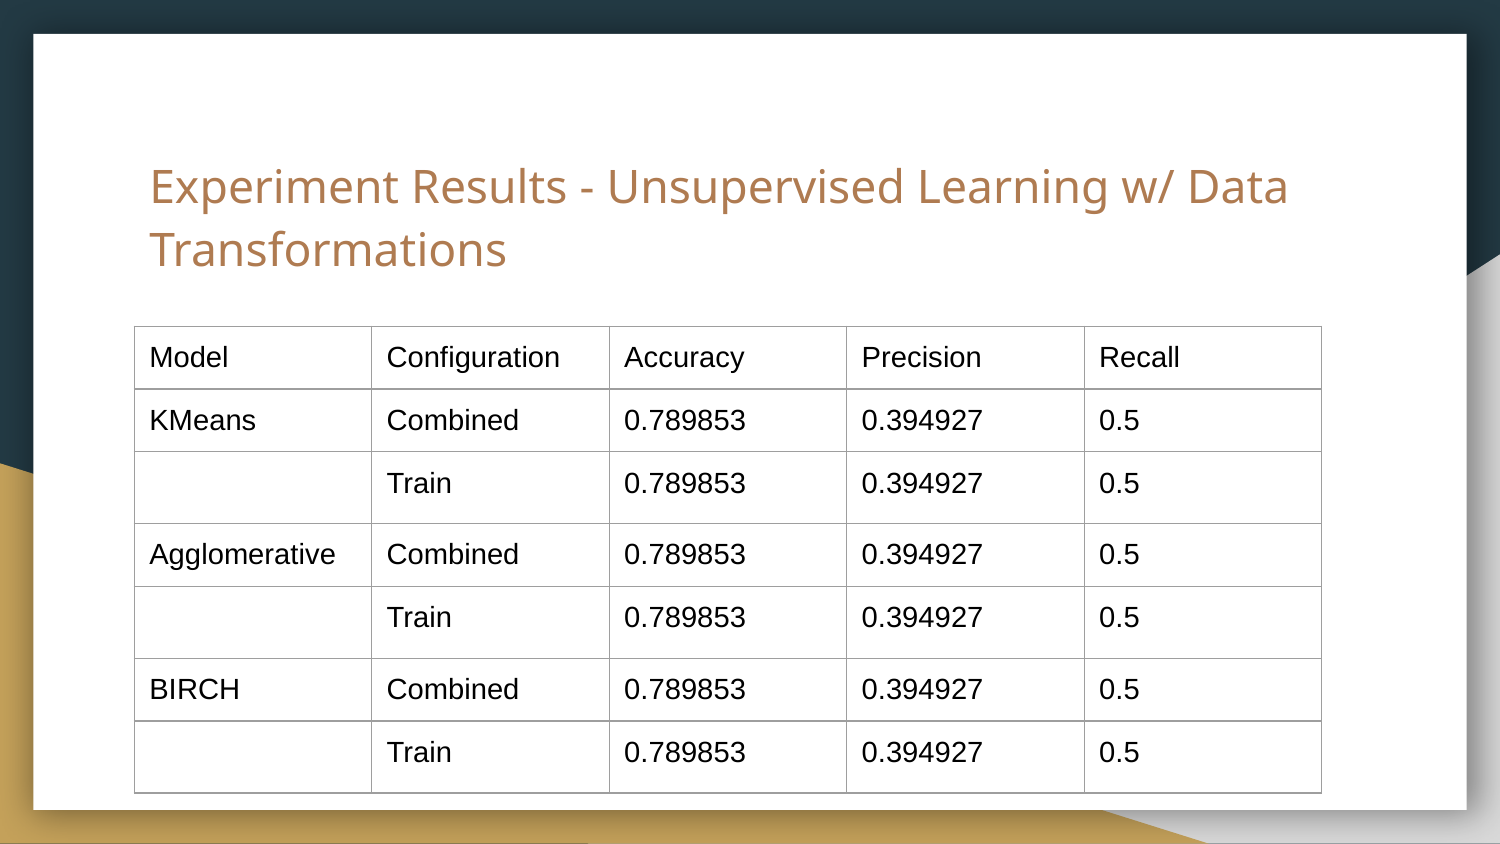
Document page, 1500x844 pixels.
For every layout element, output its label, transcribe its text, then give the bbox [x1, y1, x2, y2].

table_cell Train [372, 587, 609, 658]
table_cell 0.394927 [847, 524, 1084, 586]
table_cell Train [372, 452, 609, 523]
table_cell [135, 587, 371, 658]
table_cell 0.5 [1085, 452, 1321, 523]
table_cell 0.394927 [847, 659, 1084, 720]
table_cell Combined [372, 659, 609, 720]
table_header Accuracy [610, 327, 846, 388]
table_header Recall [1085, 327, 1321, 388]
table_cell 0.789853 [610, 587, 846, 658]
table_cell 0.394927 [847, 587, 1084, 658]
title Experiment Results - Unsupervised Learning w/ Data Transformations [134, 138, 1366, 296]
table_cell 0.394927 [847, 722, 1084, 792]
table_cell 0.5 [1085, 390, 1321, 451]
table_cell 0.5 [1085, 722, 1321, 792]
table_cell KMeans [135, 390, 371, 451]
table_cell 0.789853 [610, 452, 846, 523]
table_cell [135, 452, 371, 523]
table_cell 0.5 [1085, 524, 1321, 586]
table_cell 0.789853 [610, 390, 846, 451]
table_cell 0.789853 [610, 524, 846, 586]
table_cell BIRCH [135, 659, 371, 720]
table_cell Combined [372, 524, 609, 586]
table_header Configuration [372, 327, 609, 388]
table_cell Agglomerative [135, 524, 371, 586]
table_cell [135, 722, 371, 792]
table_cell 0.5 [1085, 587, 1321, 658]
table_cell 0.394927 [847, 390, 1084, 451]
table_cell 0.5 [1085, 659, 1321, 720]
table_header Precision [847, 327, 1084, 388]
table_header Model [135, 327, 371, 388]
table_cell Train [372, 722, 609, 792]
table_cell 0.789853 [610, 722, 846, 792]
table_cell Combined [372, 390, 609, 451]
table_cell 0.394927 [847, 452, 1084, 523]
table_cell 0.789853 [610, 659, 846, 720]
